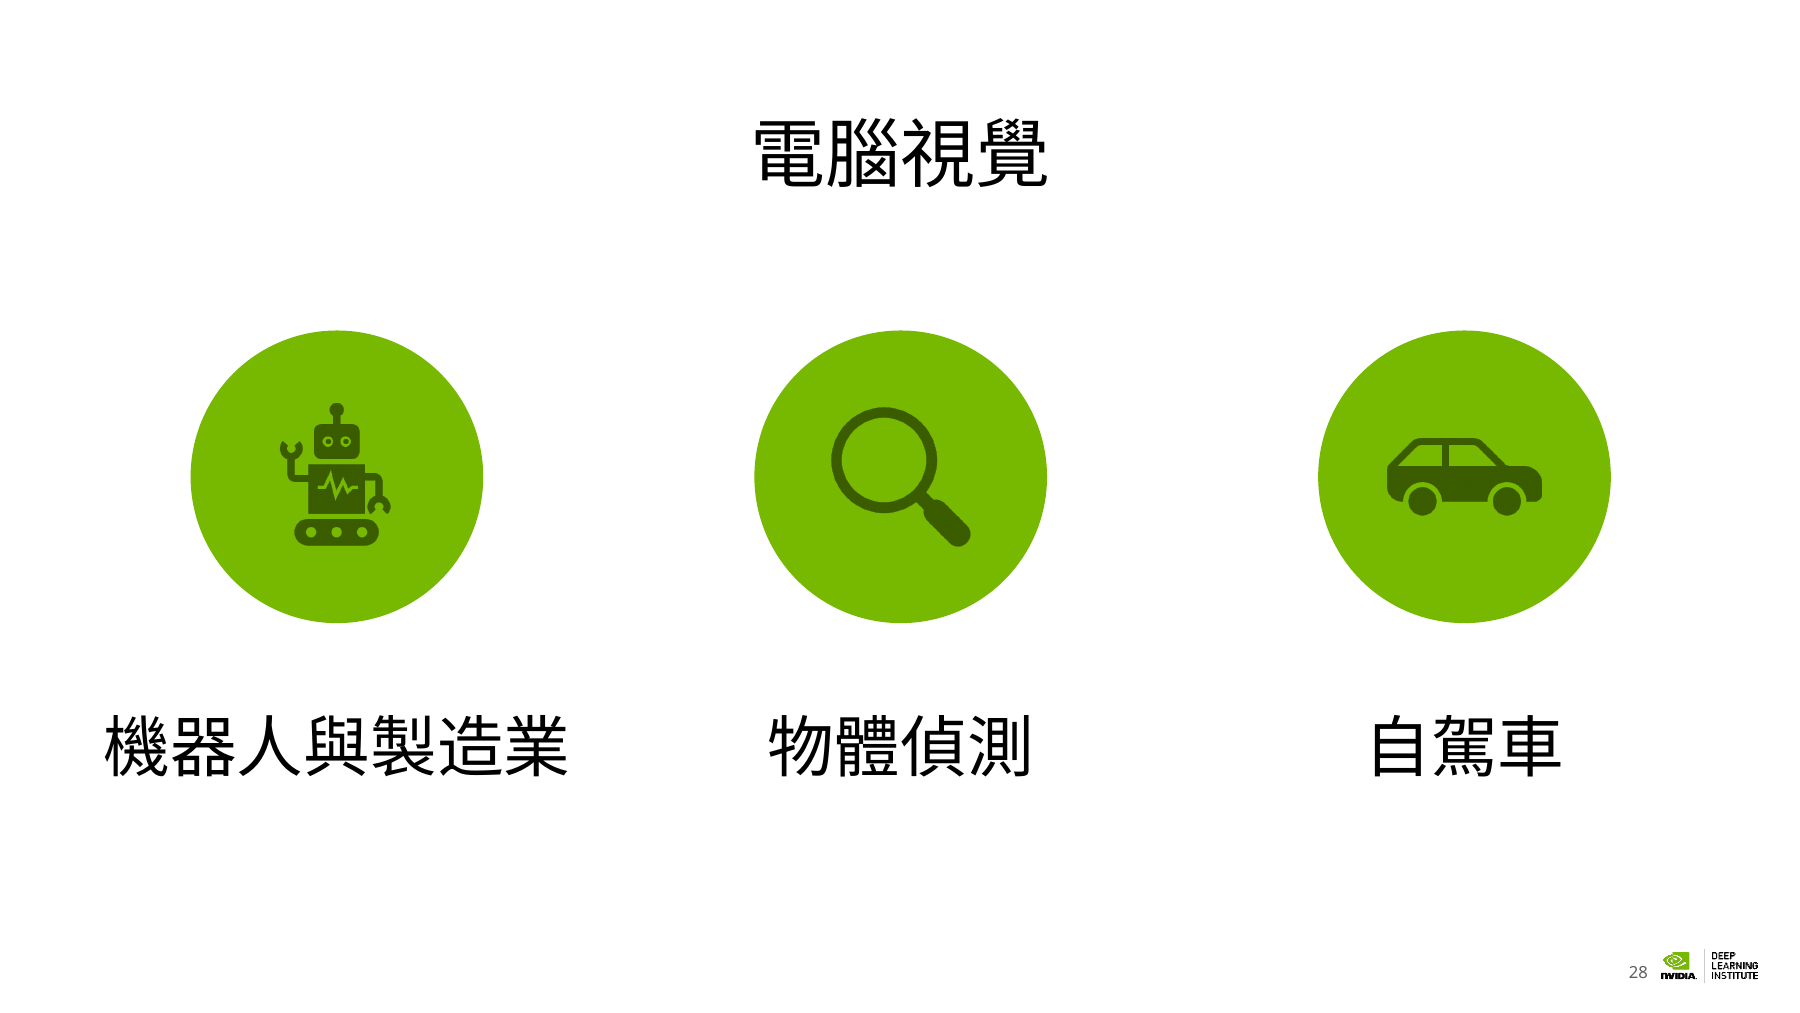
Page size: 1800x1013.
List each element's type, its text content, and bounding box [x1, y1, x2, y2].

picture [1705, 949, 1758, 983]
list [84, 276, 1717, 887]
title 電腦視覺 [81, 108, 1719, 206]
picture [1661, 949, 1704, 983]
